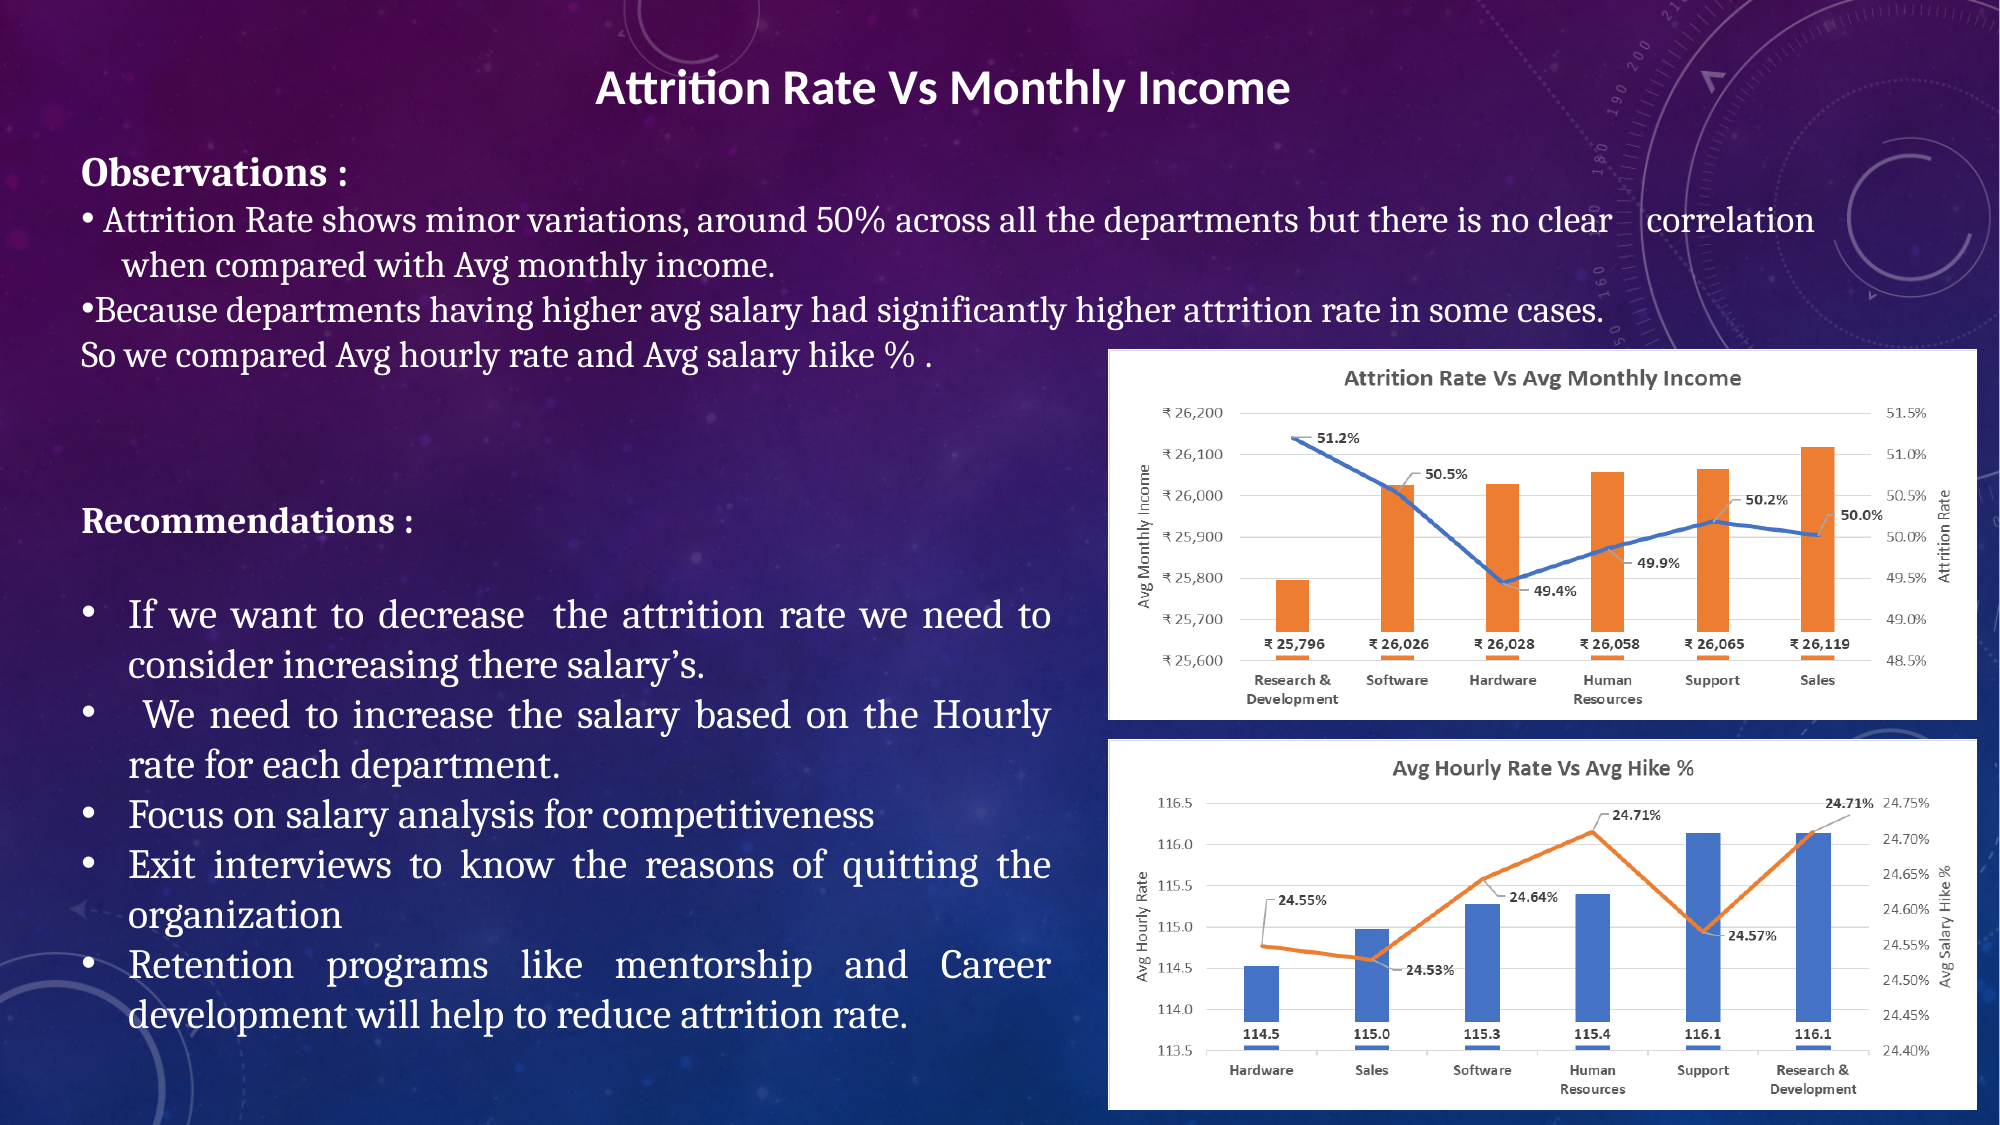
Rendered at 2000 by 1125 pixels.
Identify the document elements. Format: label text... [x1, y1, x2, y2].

title Attrition Rate Vs Monthly Income [112, 19, 1775, 137]
text_box Observations : Attrition Rate shows minor variations, around 50% across all the departments but there is no clear correlation when compared with Avg monthly income. Because departments having higher avg salary had significantly higher attrition rate in some cases. So we compared Avg hourly rate and Avg salary hike % . [66, 137, 1910, 427]
text_box Recommendations : If we want to decrease the attrition rate we need to consider increasing there salary’s. We need to increase the salary based on the Hourly rate for each department. Focus on salary analysis for competitiveness Exit interviews to know the reasons of quitting the organization Retention programs like mentorship and Career development will help to reduce attrition rate. [66, 489, 1067, 1045]
picture [0, 0, 2000, 1125]
